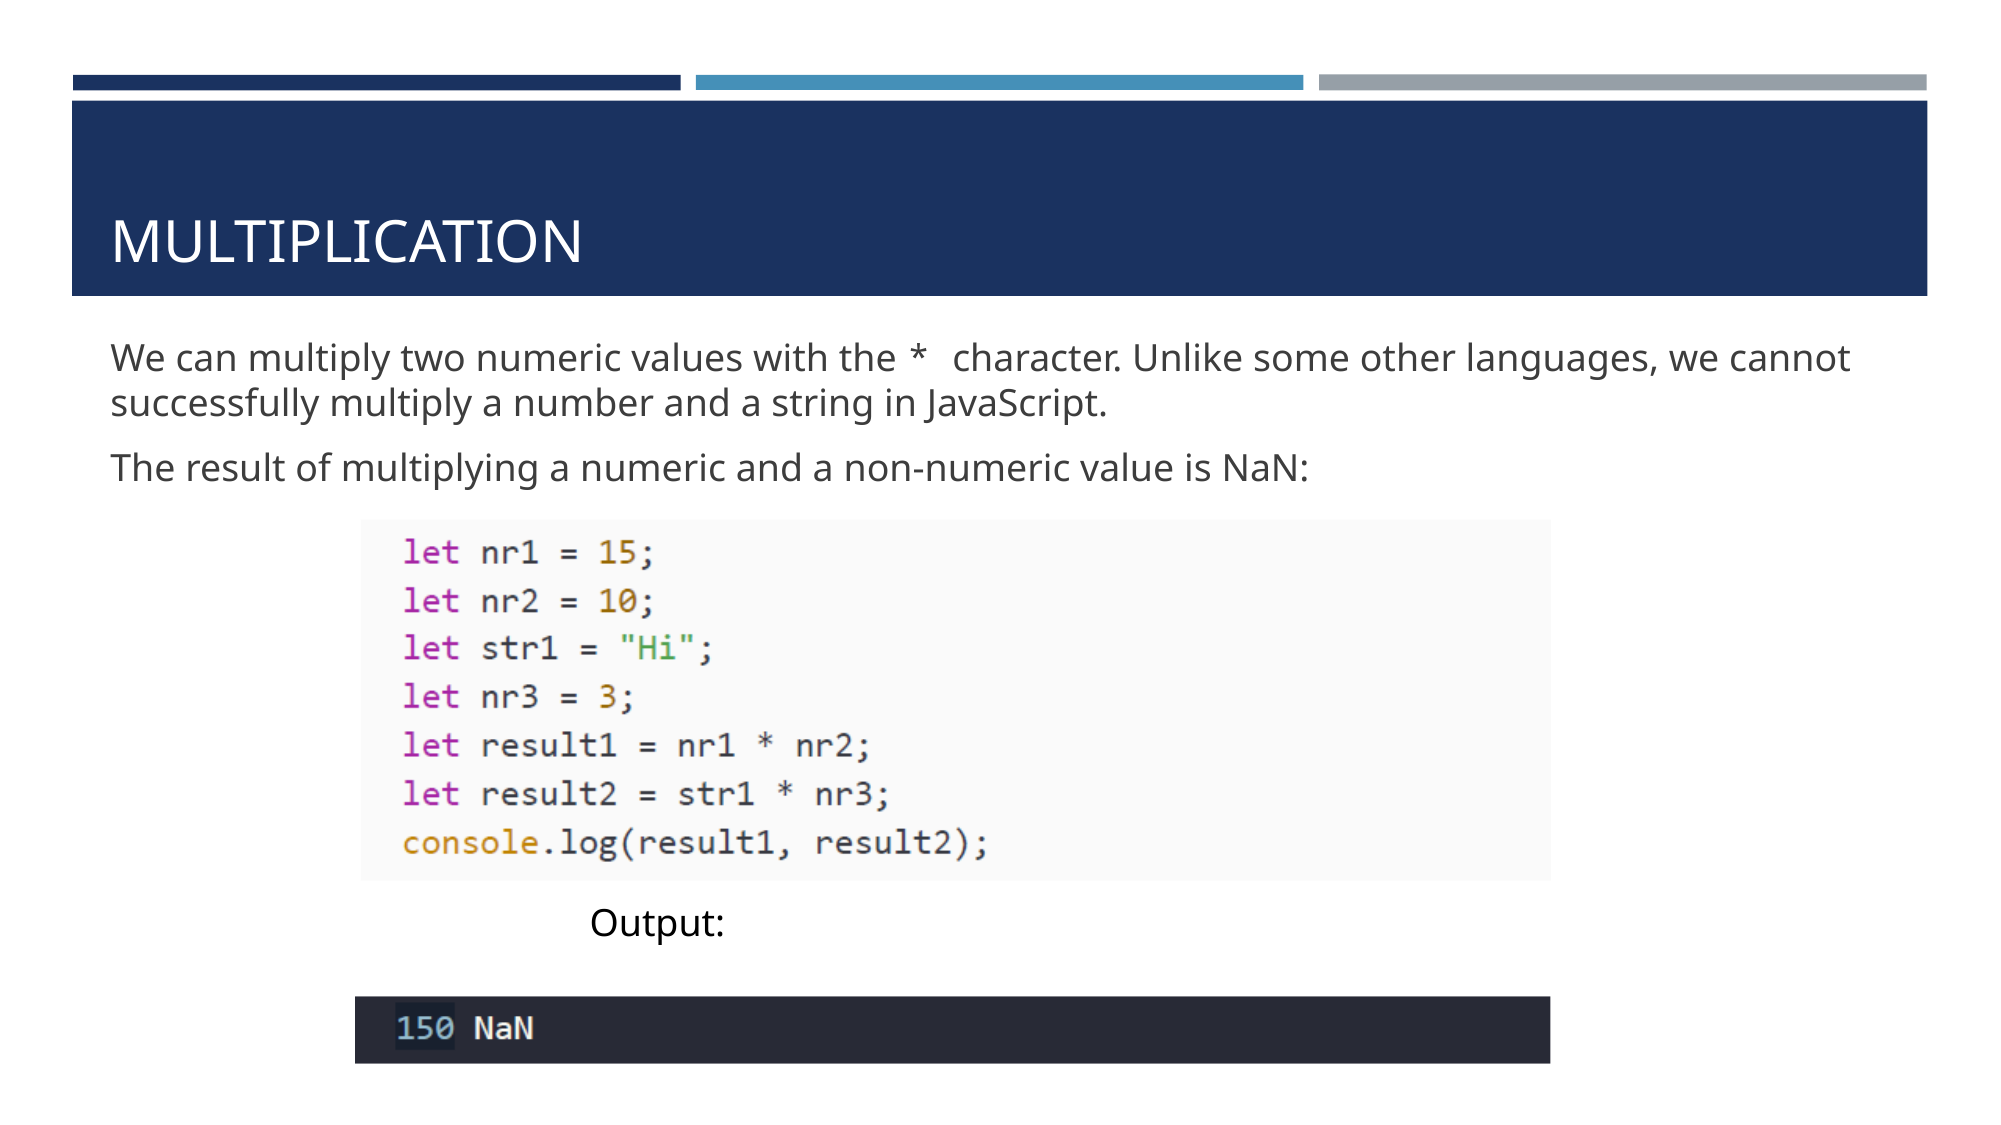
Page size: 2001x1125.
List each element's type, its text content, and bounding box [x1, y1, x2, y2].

picture [354, 509, 1551, 887]
list We can multiply two numeric values with the * character. Unlike some other languages, we cannot successfully multiply a number and a string in JavaScript. The result of multiplying a numeric and a non-numeric value is NaN: Output: [95, 326, 1905, 1047]
picture [354, 988, 1551, 1070]
title MULTIPLICATION [95, 115, 1905, 282]
